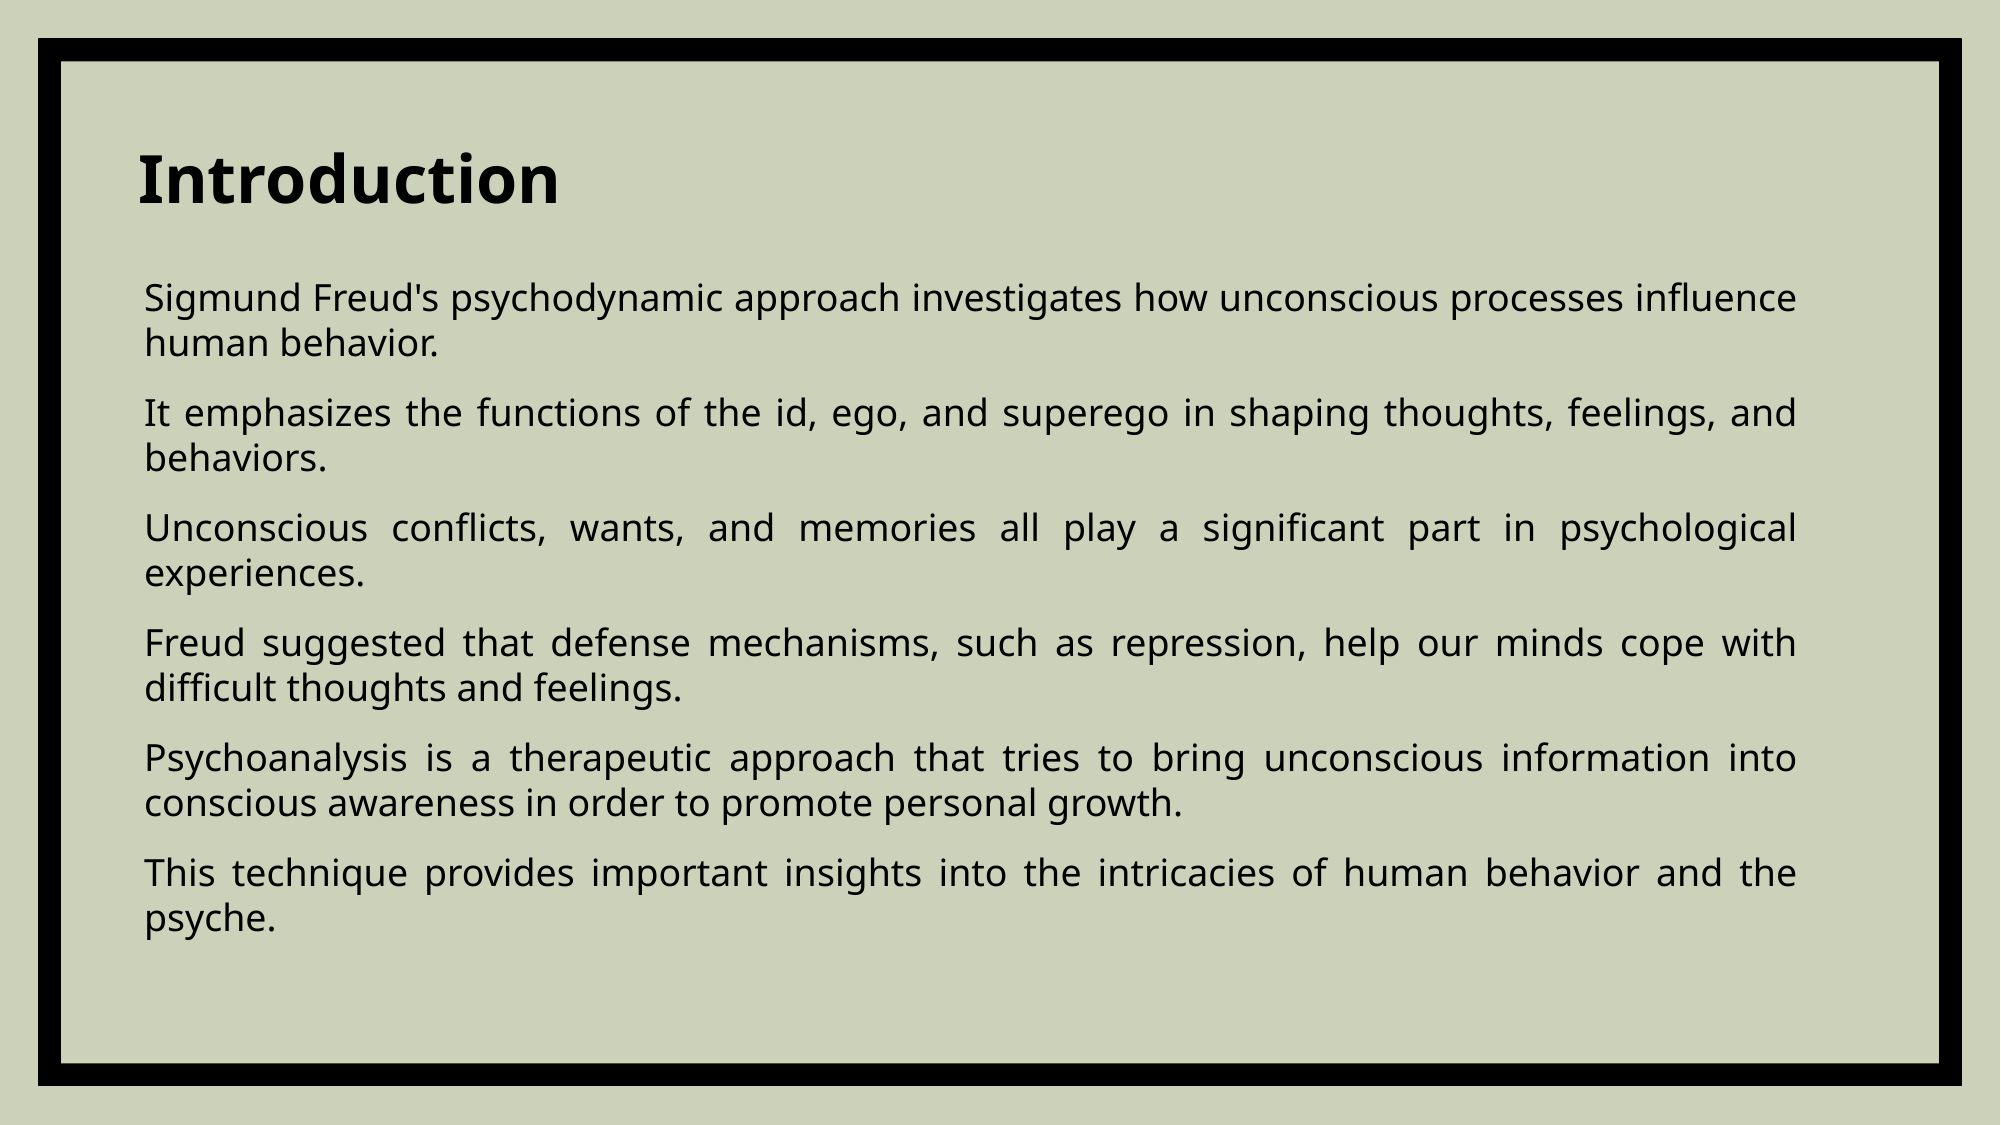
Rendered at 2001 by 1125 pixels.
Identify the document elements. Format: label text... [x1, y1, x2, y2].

text_box Introduction Sigmund Freud's psychodynamic approach investigates how unconscious processes influence human behavior. It emphasizes the functions of the id, ego, and superego in shaping thoughts, feelings, and behaviors. Unconscious conflicts, wants, and memories all play a significant part in psychological experiences. Freud suggested that defense mechanisms, such as repression, help our minds cope with difficult thoughts and feelings. Psychoanalysis is a therapeutic approach that tries to bring unconscious information into conscious awareness in order to promote personal growth. This technique provides important insights into the intricacies of human behavior and the psyche. [123, 129, 1814, 1125]
